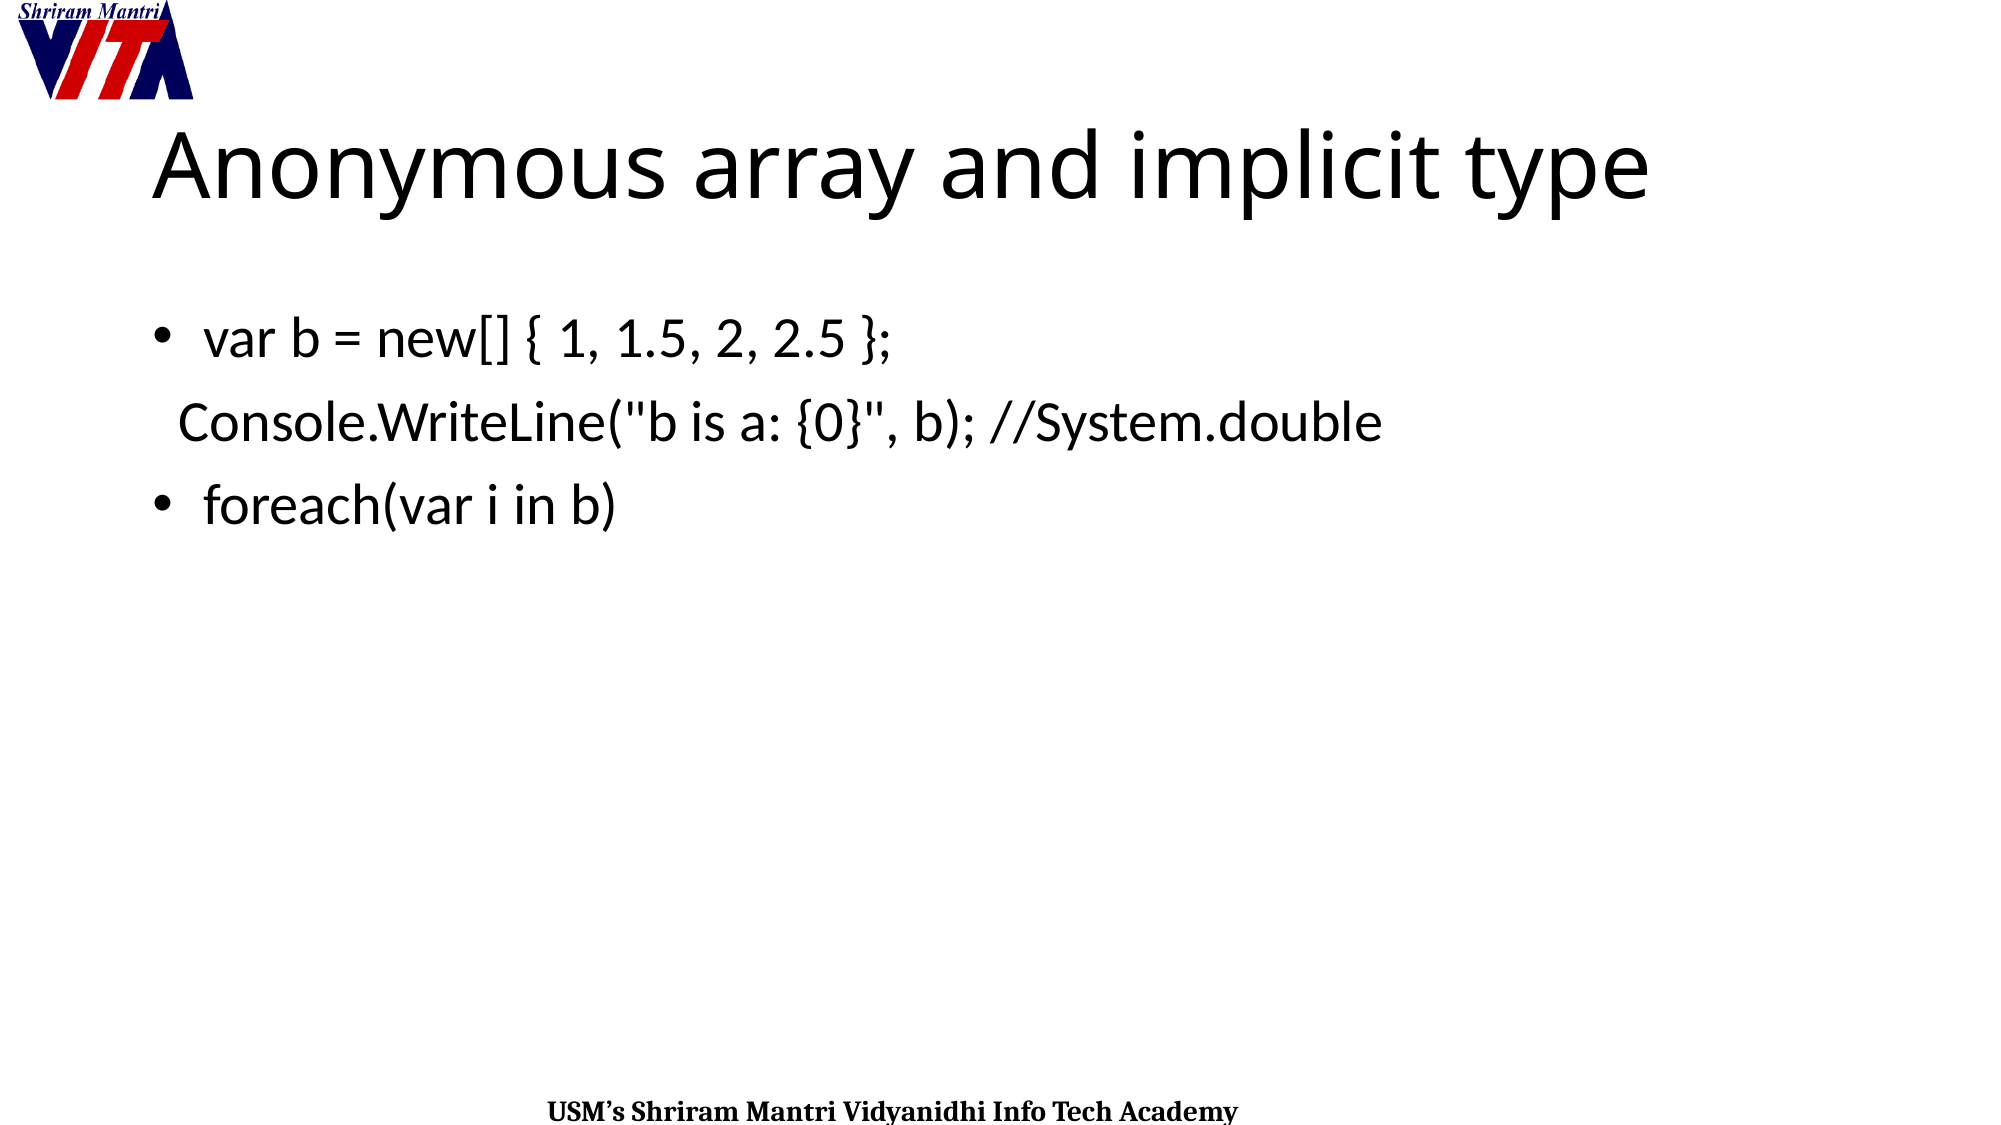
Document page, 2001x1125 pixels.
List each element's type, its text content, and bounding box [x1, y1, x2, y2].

title Anonymous array and implicit type [137, 59, 1863, 278]
list var b = new[] { 1, 1.5, 2, 2.5 }; Console.WriteLine("b is a: {0}", b); //System.double foreach(var i in b) [137, 299, 1863, 1014]
picture [0, 0, 211, 120]
